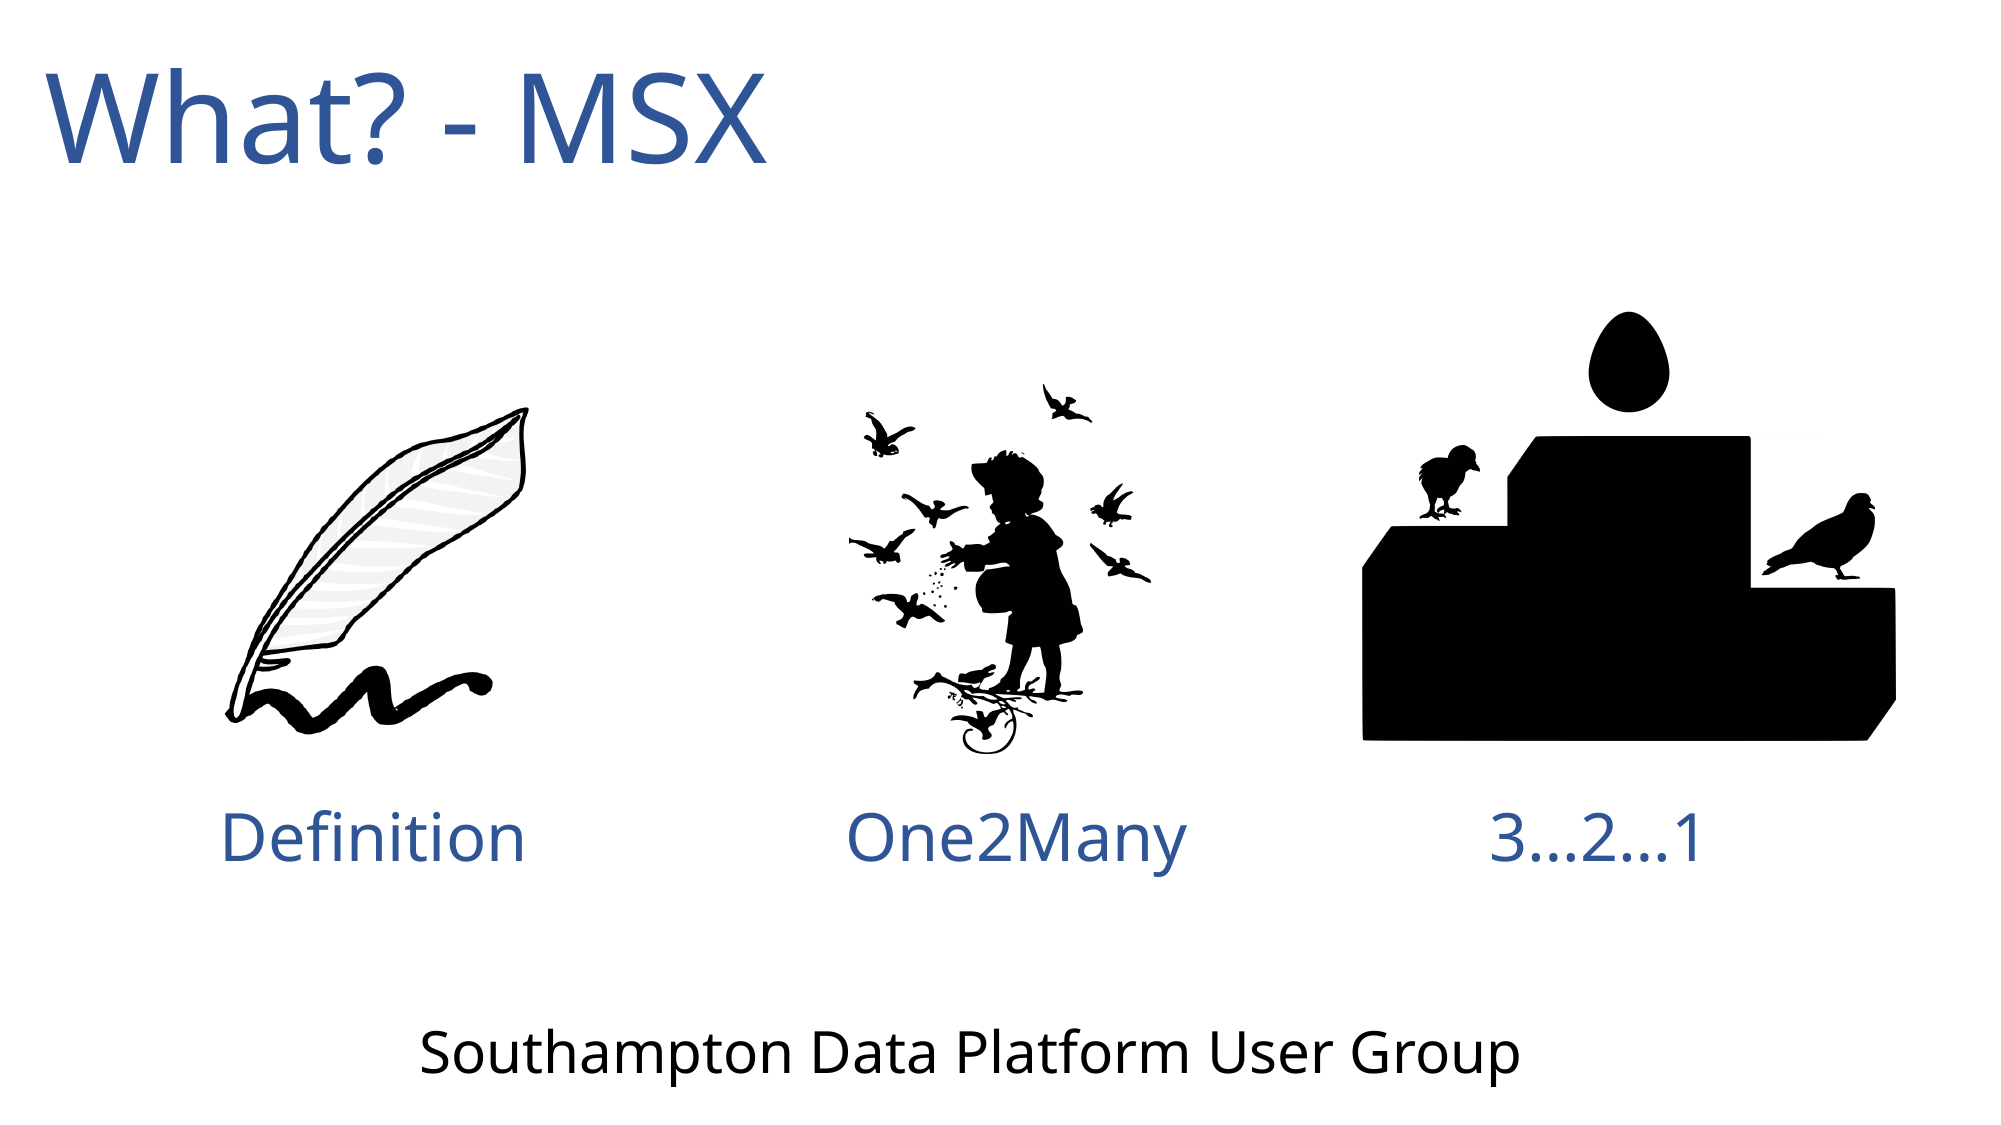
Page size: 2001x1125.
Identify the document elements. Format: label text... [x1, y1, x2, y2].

picture [849, 384, 1151, 754]
text_box What? - MSX [29, 31, 1363, 196]
text_box One2Many [830, 787, 1203, 883]
picture [196, 384, 553, 741]
text_box 3…2…1 [1474, 787, 1725, 883]
text_box Southampton Data Platform User Group [404, 1007, 1596, 1093]
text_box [1362, 303, 1896, 741]
text_box Definition [205, 787, 544, 883]
